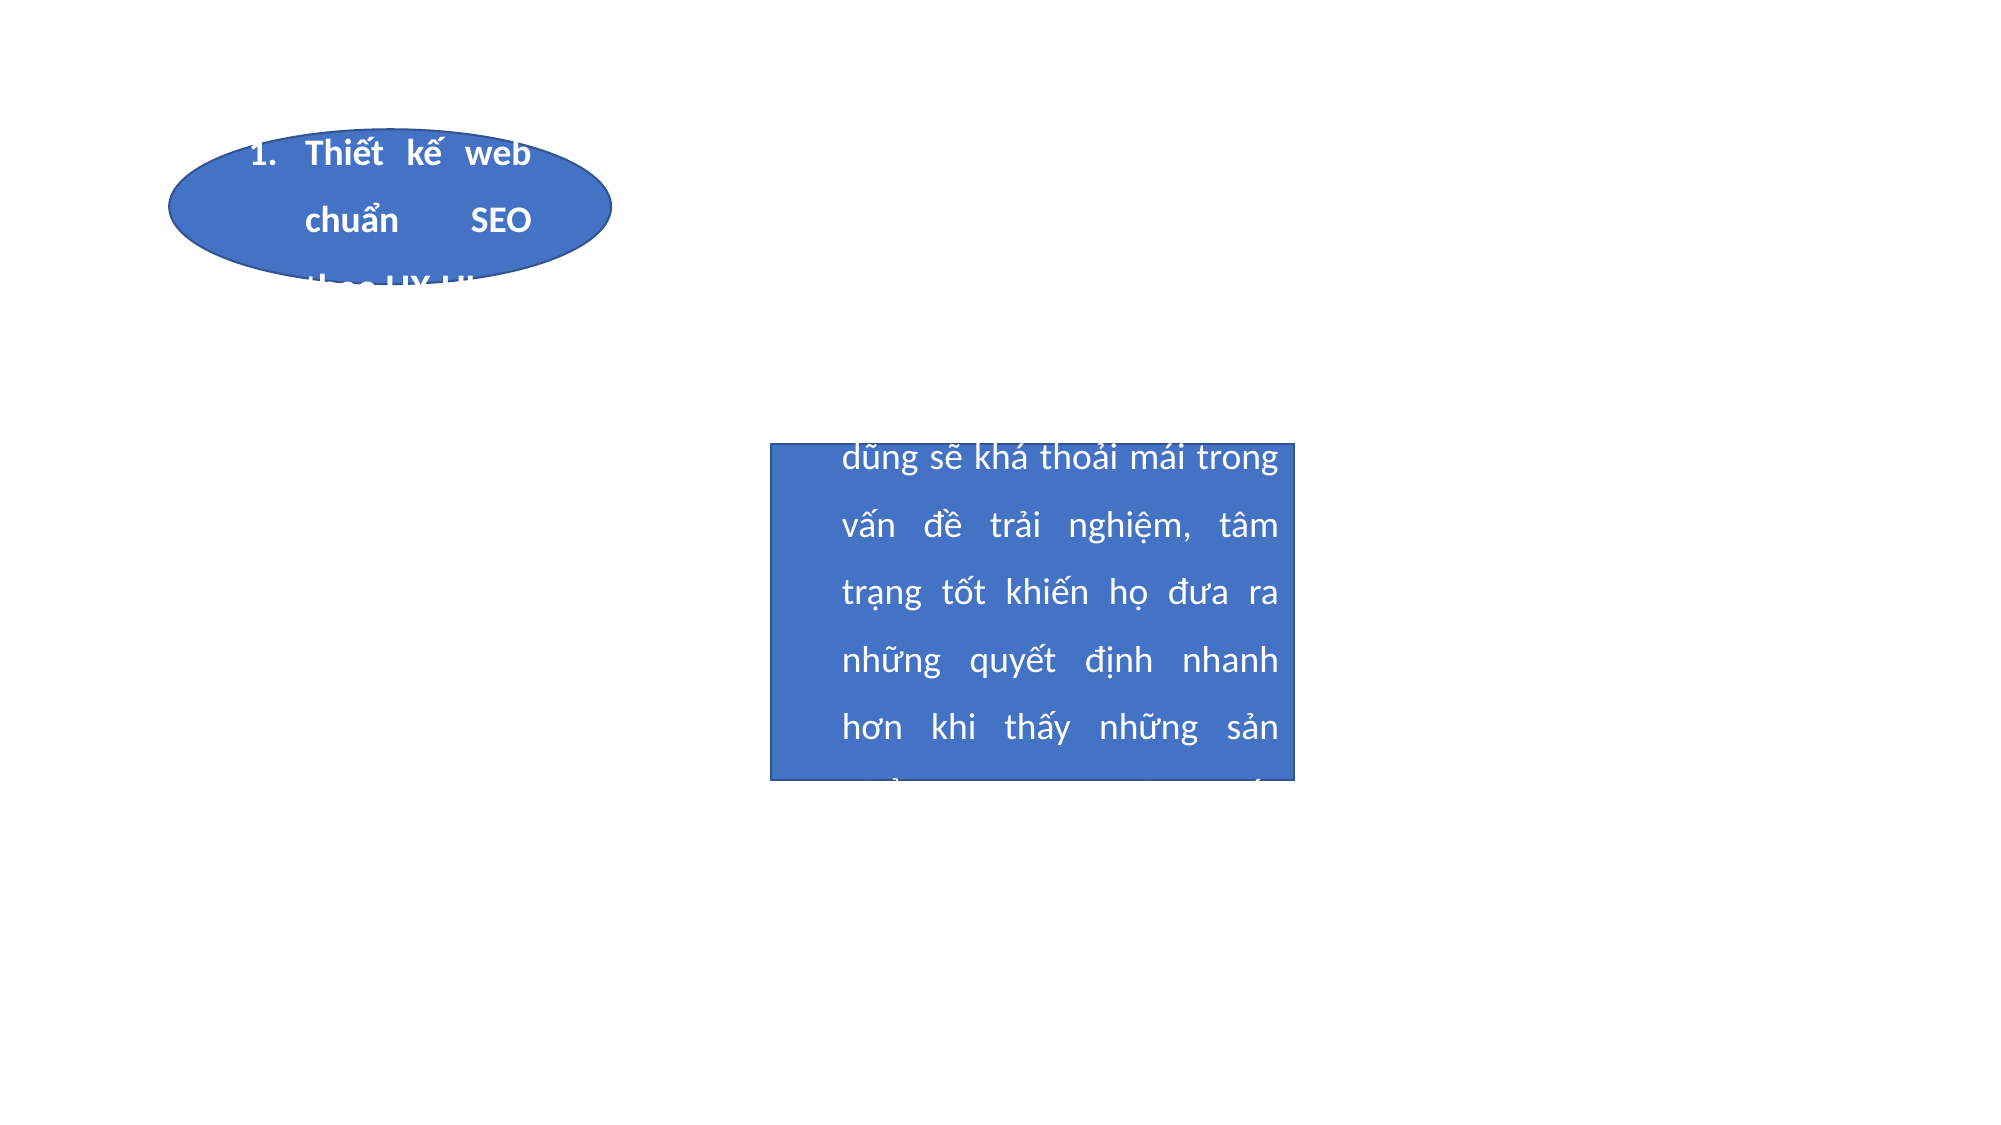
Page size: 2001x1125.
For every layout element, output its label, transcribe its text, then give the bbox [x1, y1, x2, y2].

text_box Khi một website được chuẩn giao diện UI/UX thì người dũng sẽ khá thoải mái trong vấn đề trải nghiệm, tâm trạng tốt khiến họ đưa ra những quyết định nhanh hơn khi thấy những sản phẩm ưng ý. Cải thiện xếp hạng của trang web trên công cụ tìm kiếm google. [770, 443, 1295, 781]
text_box Thiết kế web chuẩn SEO theo UX-UI: [168, 128, 613, 286]
